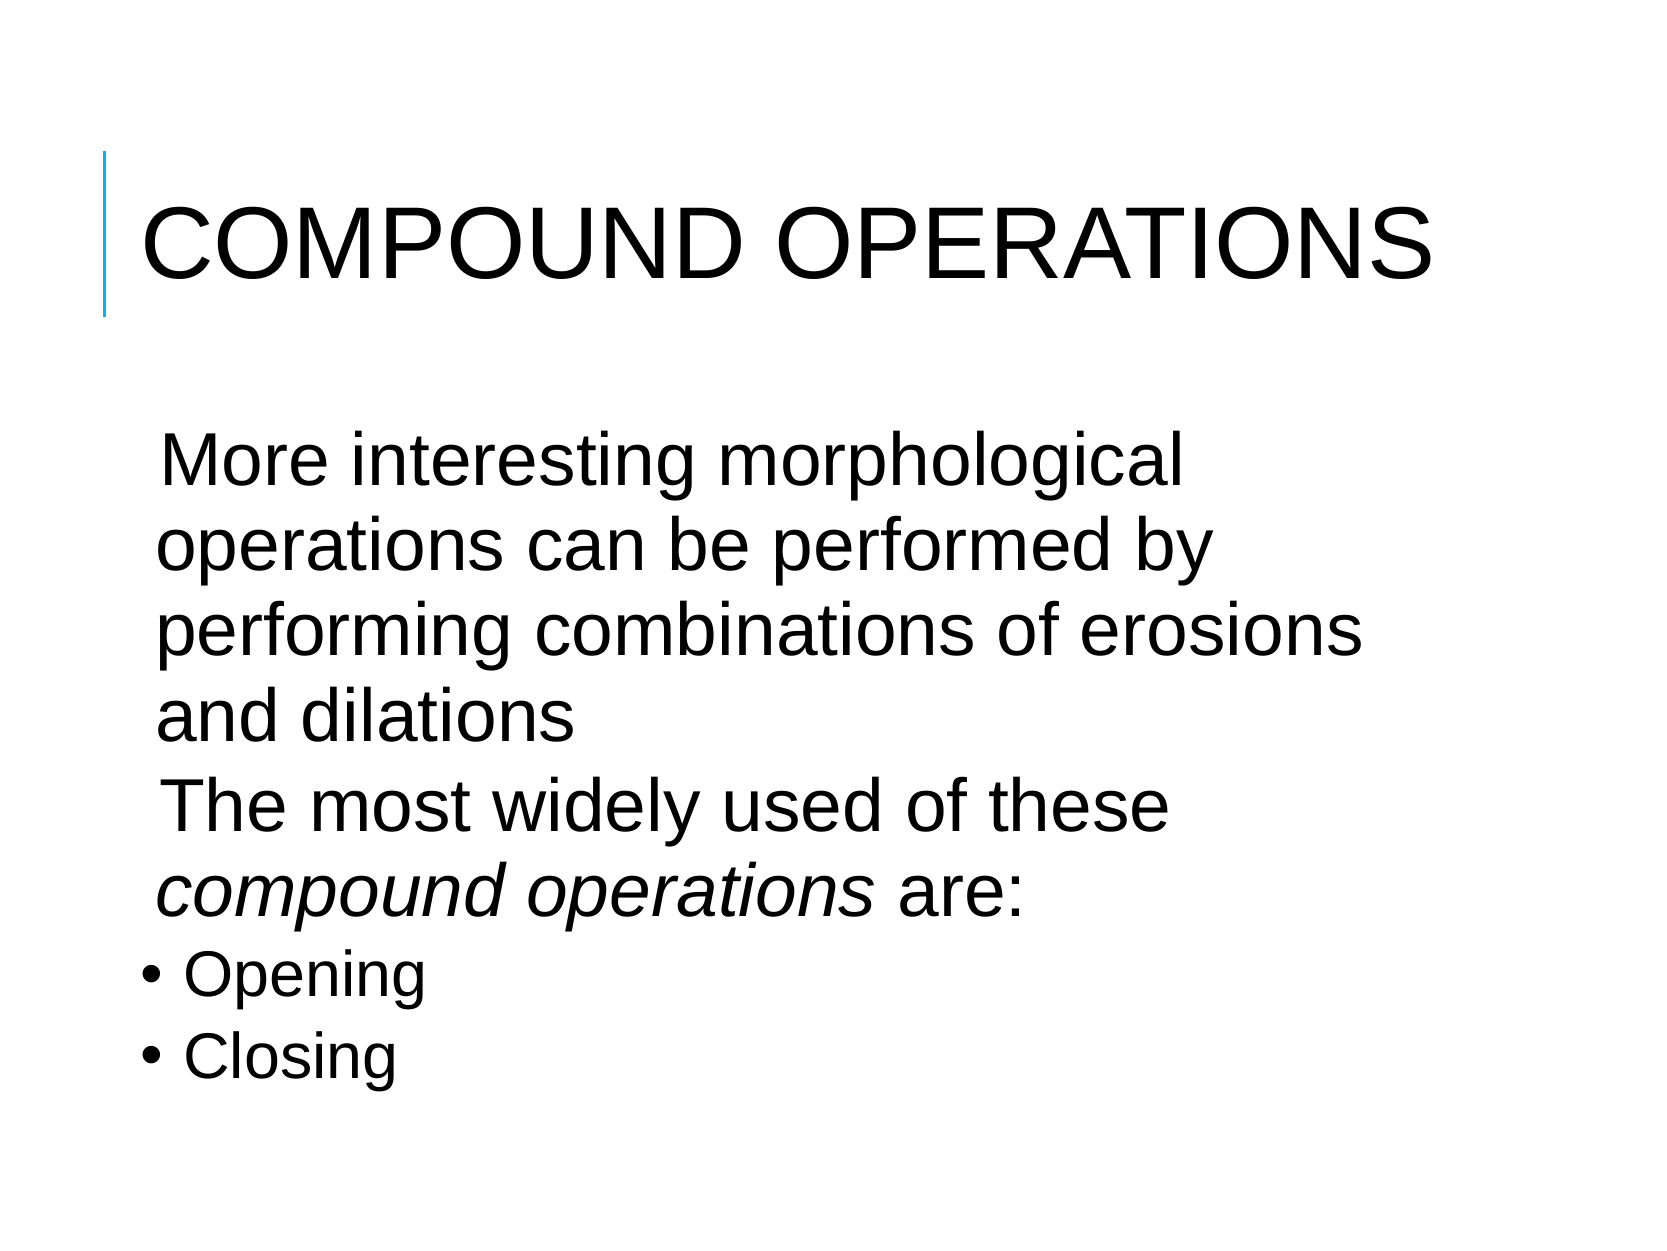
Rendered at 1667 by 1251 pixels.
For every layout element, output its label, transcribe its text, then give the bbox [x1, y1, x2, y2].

title COMPOUND OPERATIONS [140, 106, 1469, 380]
list More interesting morphological operations can be performed by performing combinations of erosions and dilations The most widely used of these compound operations are: Opening Closing [140, 416, 1469, 1150]
